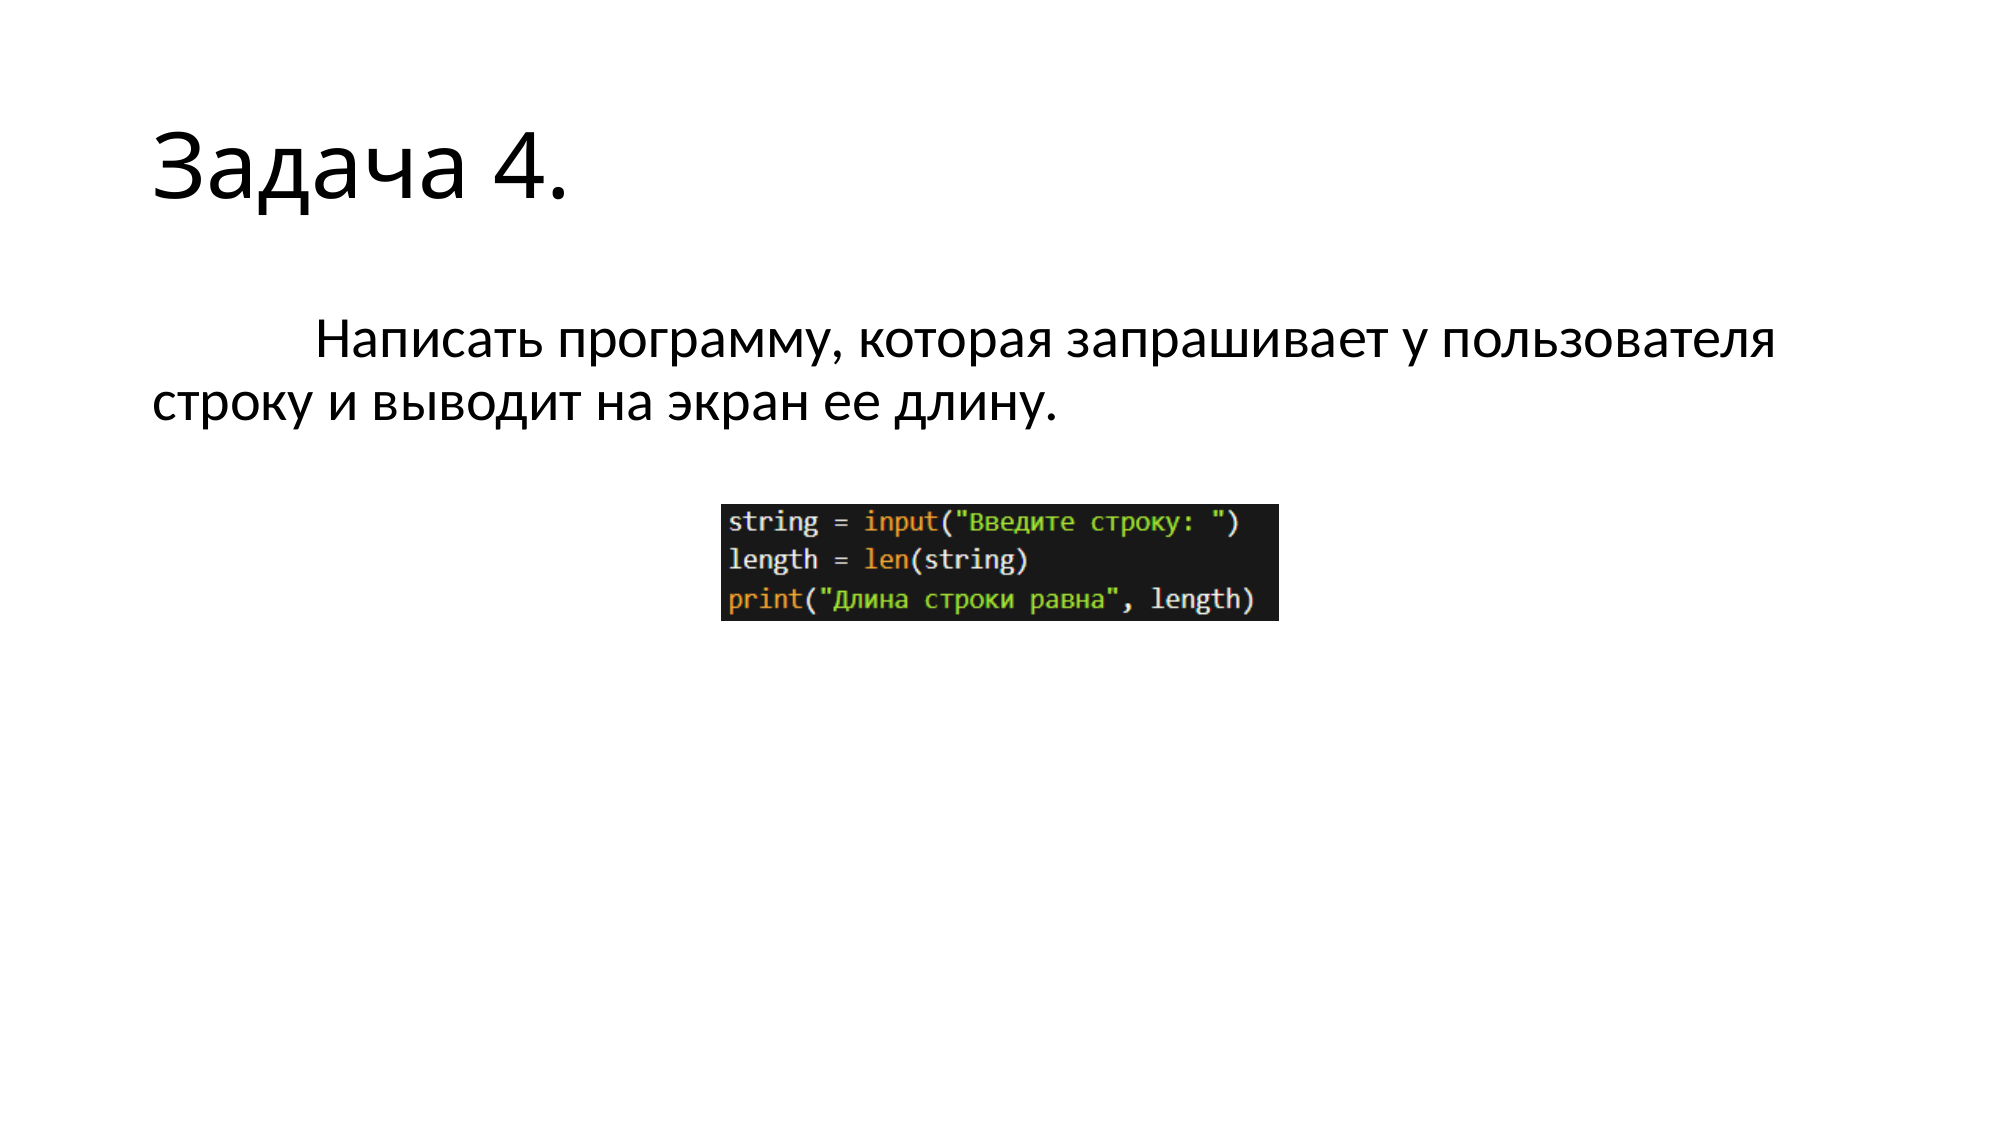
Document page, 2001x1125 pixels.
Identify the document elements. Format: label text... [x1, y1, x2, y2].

title Задача 4. [137, 59, 1863, 278]
list Написать программу, которая запрашивает у пользователя строку и выводит на экран ее длину. [137, 299, 1863, 1014]
picture [721, 504, 1279, 621]
